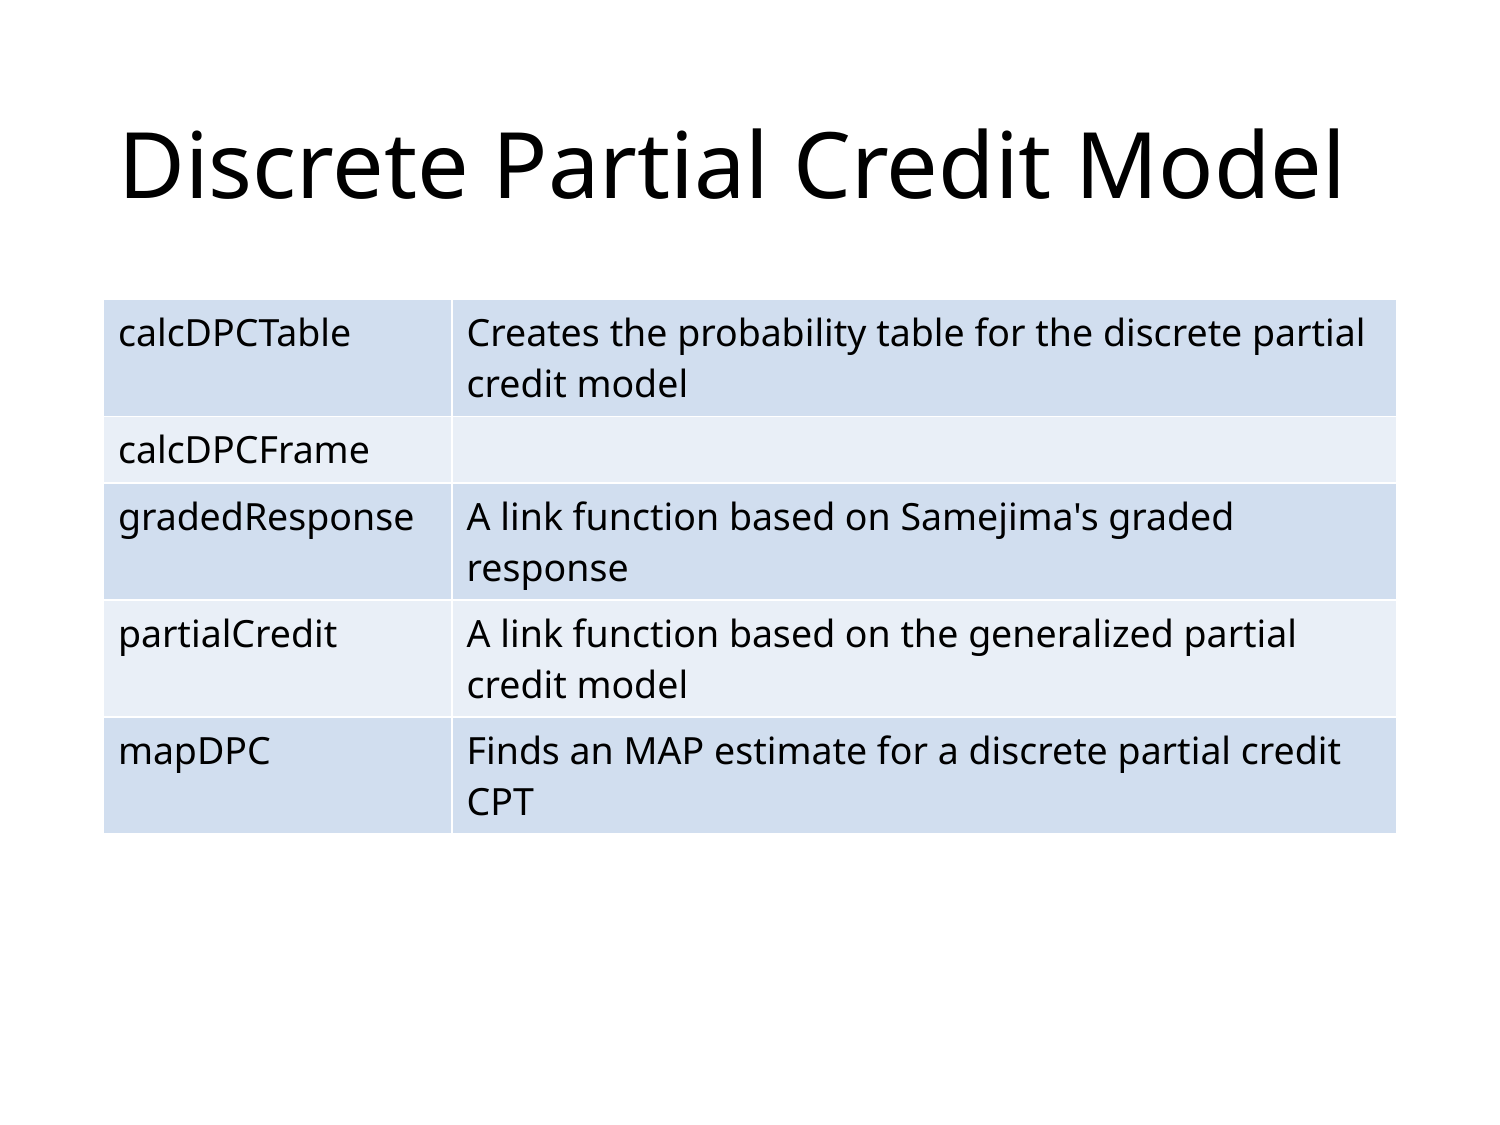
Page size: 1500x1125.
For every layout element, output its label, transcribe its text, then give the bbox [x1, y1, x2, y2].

table_cell A link function based on Samejima's graded response [453, 484, 1396, 599]
table_cell A link function based on the generalized partial credit model [453, 601, 1396, 716]
table_cell [453, 417, 1396, 482]
table_cell calcDPCFrame [104, 417, 451, 482]
table_cell partialCredit [104, 601, 451, 716]
table_cell Finds an MAP estimate for a discrete partial credit CPT [453, 718, 1396, 833]
table_header Creates the probability table for the discrete partial credit model [453, 300, 1396, 416]
title Discrete Partial Credit Model [103, 59, 1397, 278]
table_cell gradedResponse [104, 484, 451, 599]
table_cell mapDPC [104, 718, 451, 833]
table_header calcDPCTable [104, 300, 451, 416]
